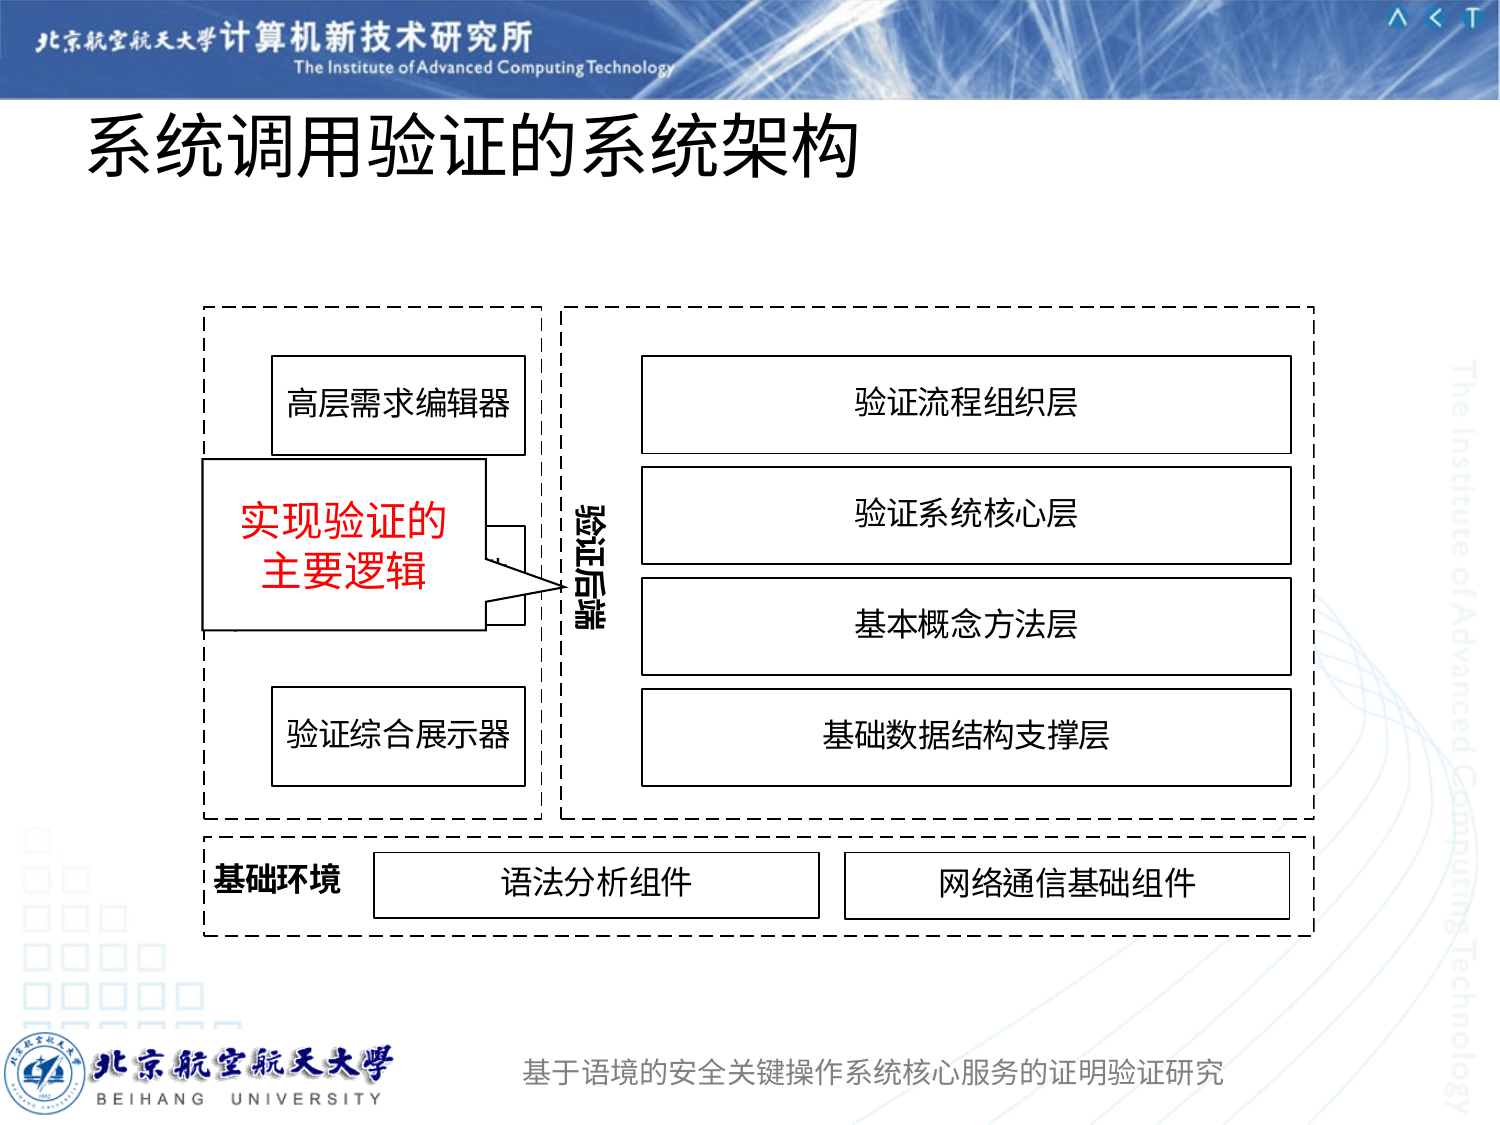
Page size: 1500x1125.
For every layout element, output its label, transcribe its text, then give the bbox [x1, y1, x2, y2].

title 系统调用验证的系统架构 [68, 99, 1436, 200]
picture [0, 1, 1500, 100]
picture [2, 303, 1500, 1125]
